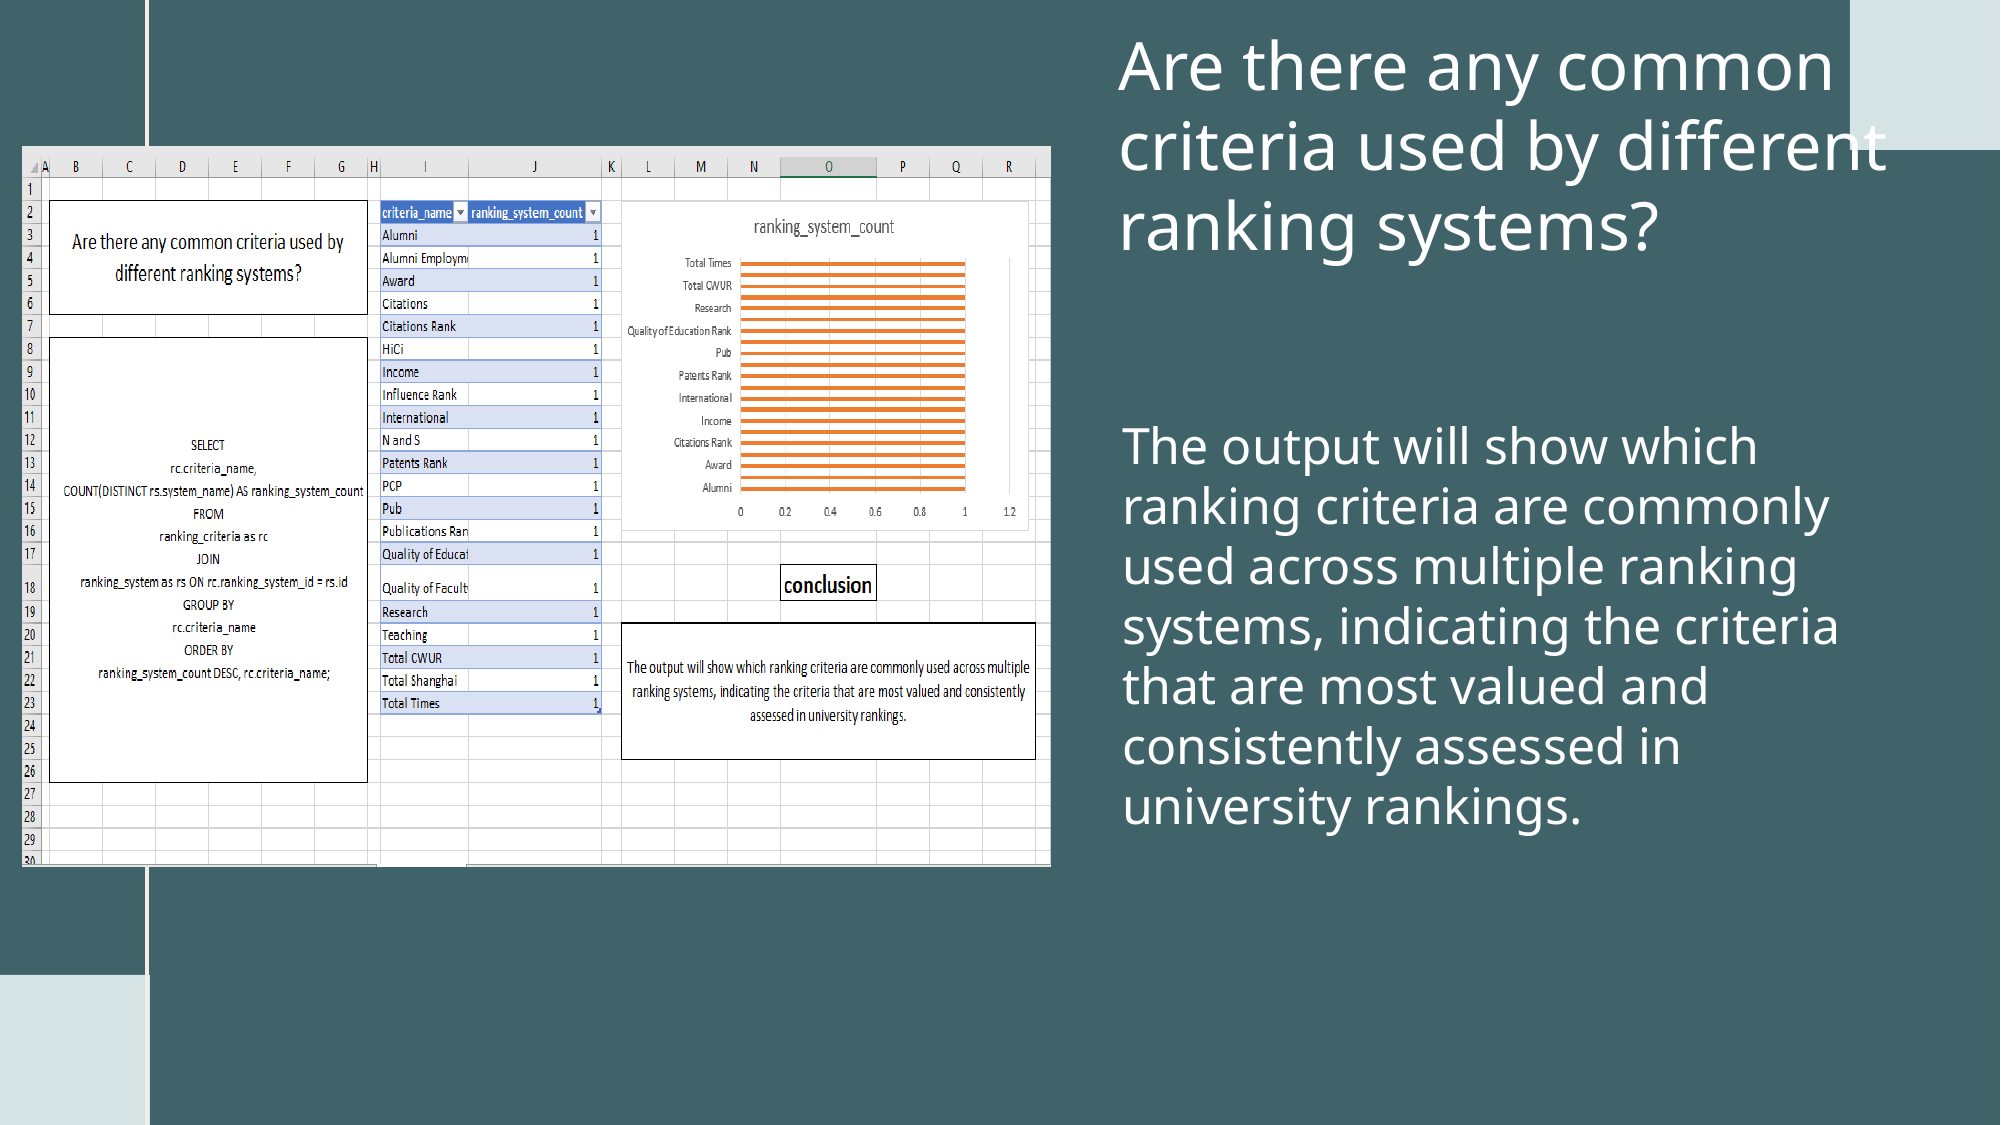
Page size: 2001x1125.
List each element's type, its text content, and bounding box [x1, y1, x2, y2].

text_box Are there any common criteria used by different ranking systems? [1104, 16, 1955, 272]
text_box The output will show which ranking criteria are commonly used across multiple ranking systems, indicating the criteria that are most valued and consistently assessed in university rankings. [1107, 406, 1879, 842]
picture [22, 146, 1051, 867]
